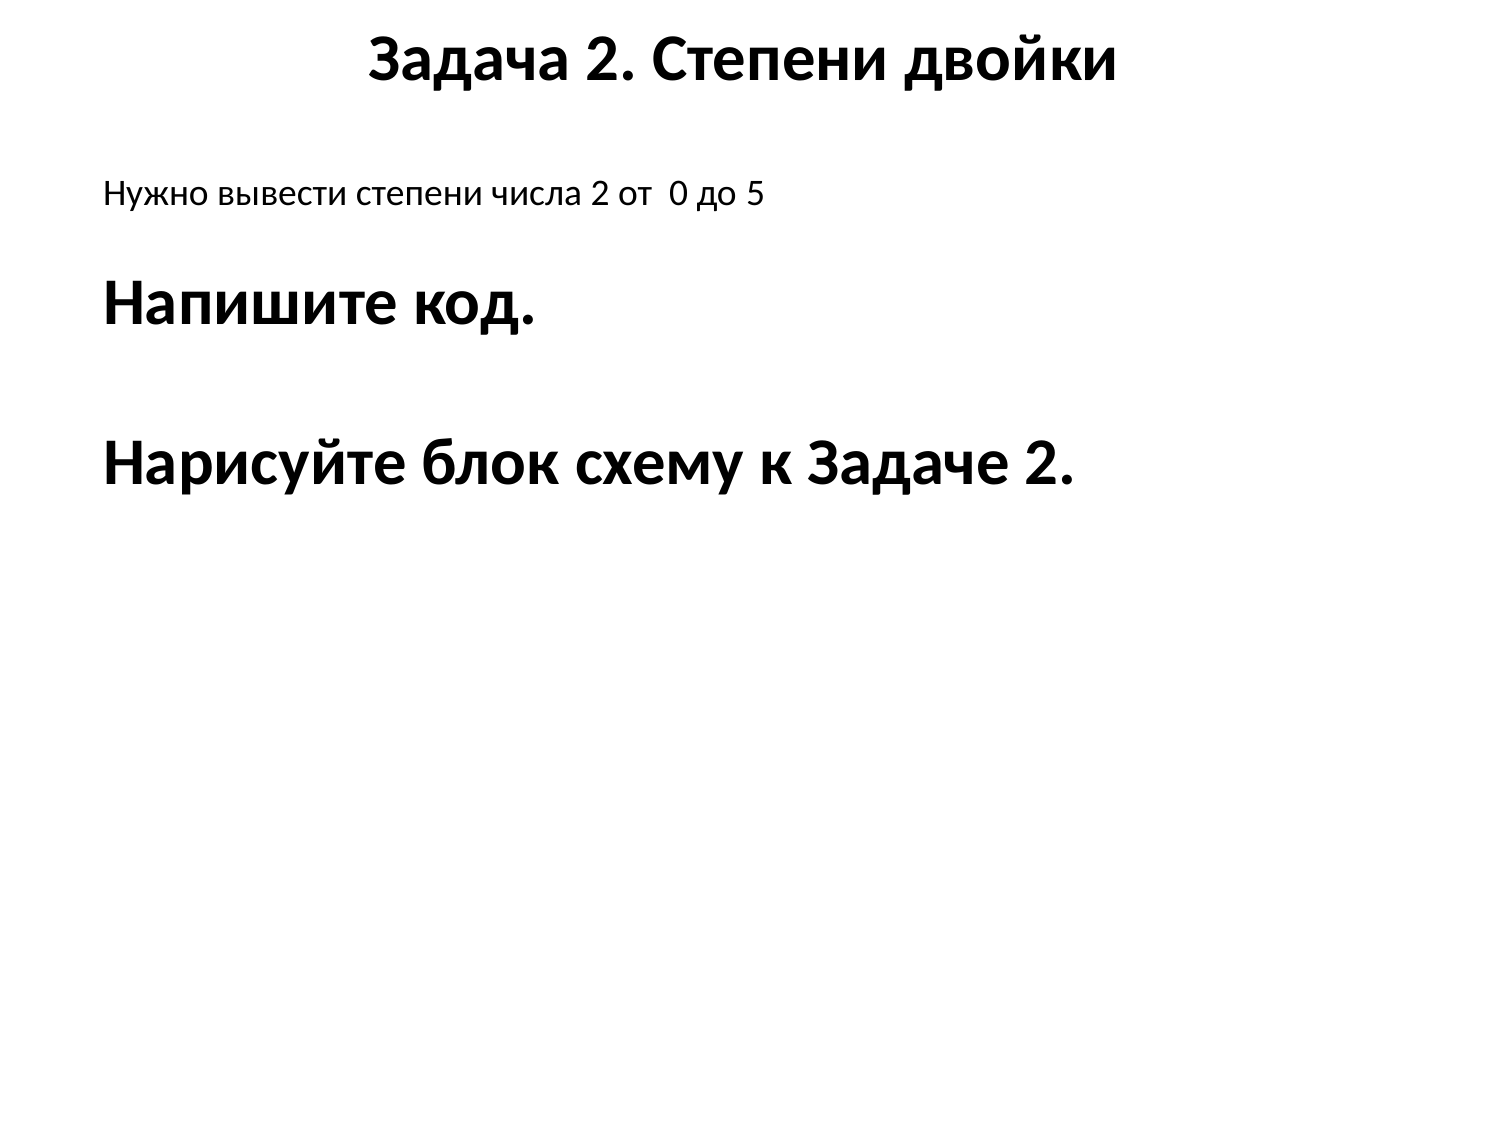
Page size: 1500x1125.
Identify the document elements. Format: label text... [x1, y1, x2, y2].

text_box Нужно вывести степени числа 2 от 0 до 5 Напишите код. Нарисуйте блок схему к Задаче 2. [88, 160, 1424, 586]
title Задача 2. Степени двойки [29, 19, 1459, 88]
